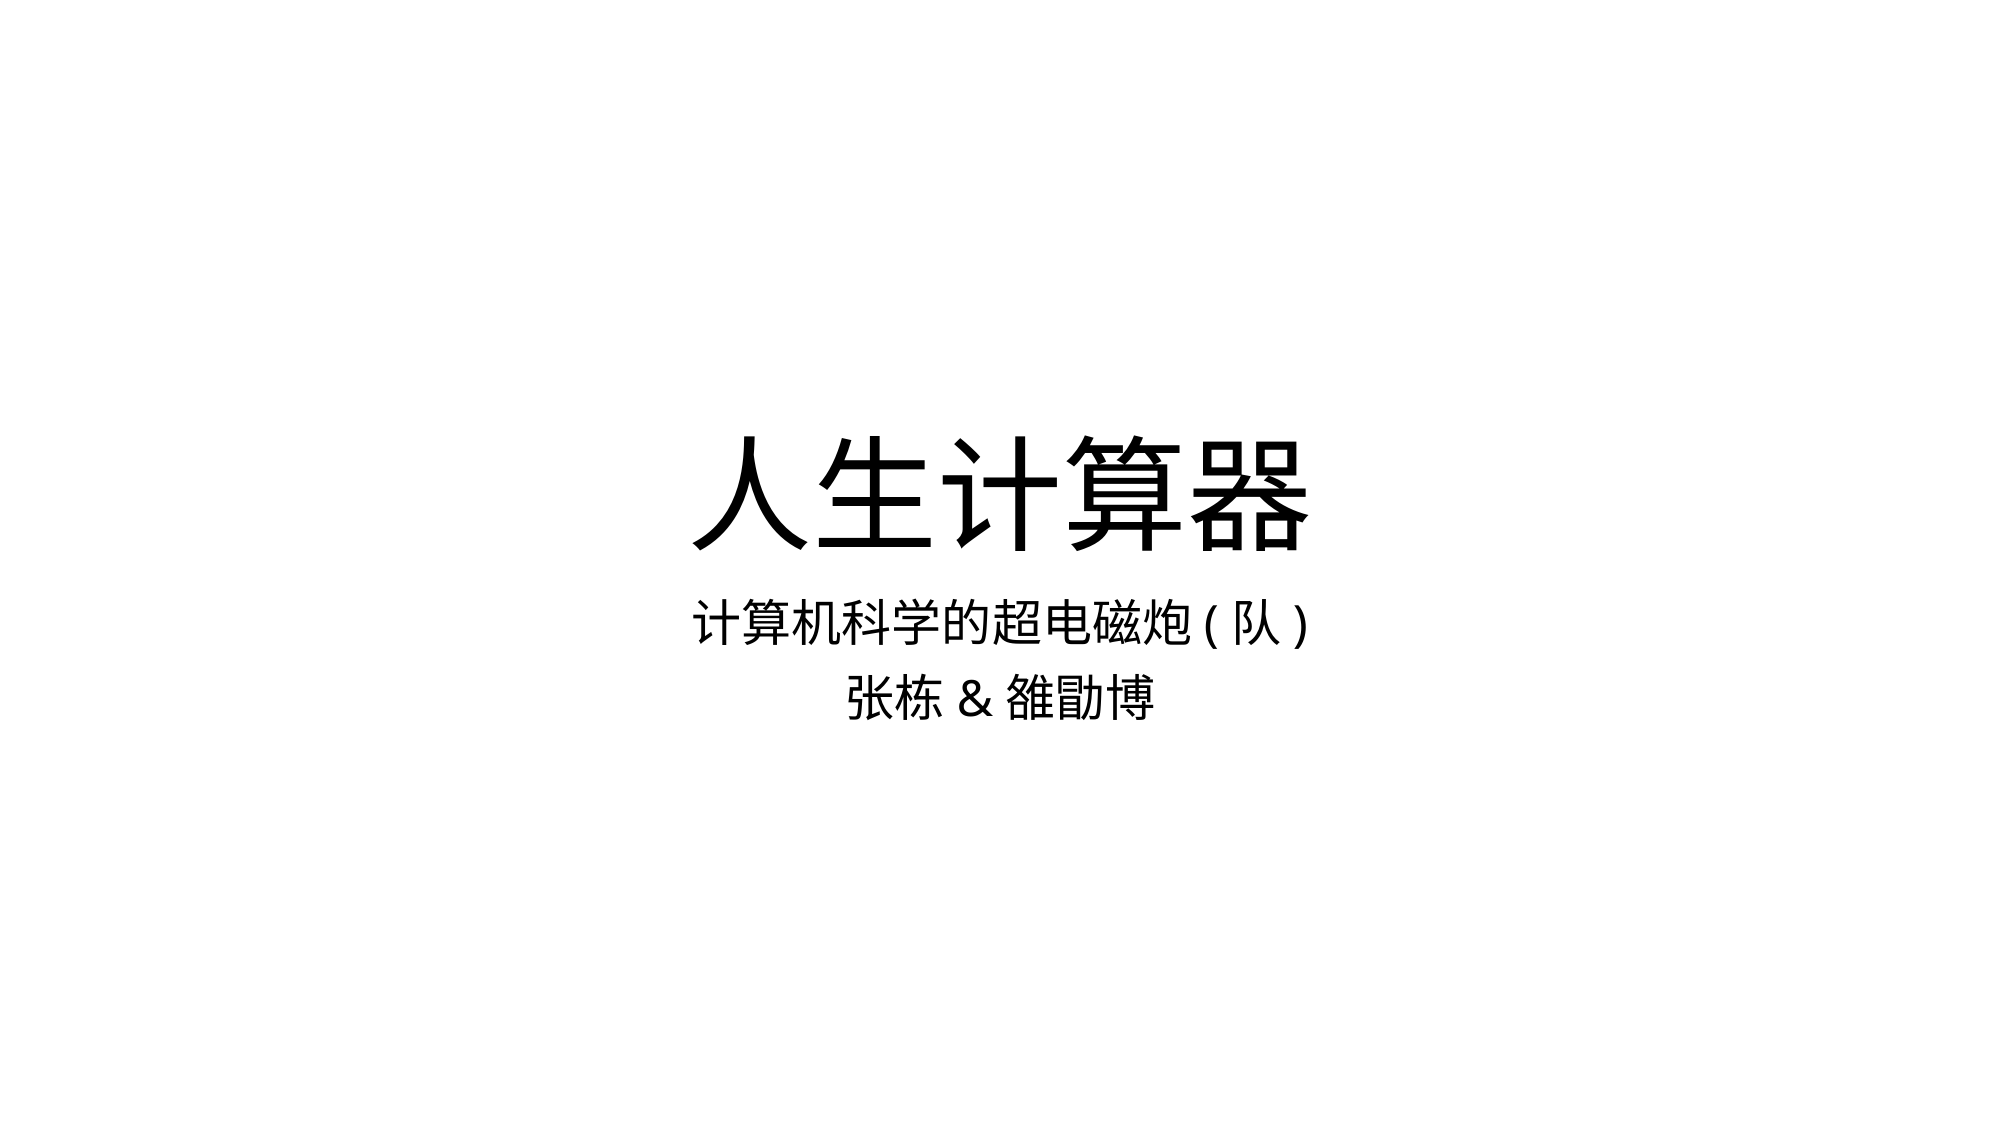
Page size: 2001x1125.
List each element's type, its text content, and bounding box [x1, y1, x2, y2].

title 人生计算器 [249, 184, 1750, 576]
subtitle 计算机科学的超电磁炮(队) 张栋&雒勖博 [249, 590, 1750, 863]
